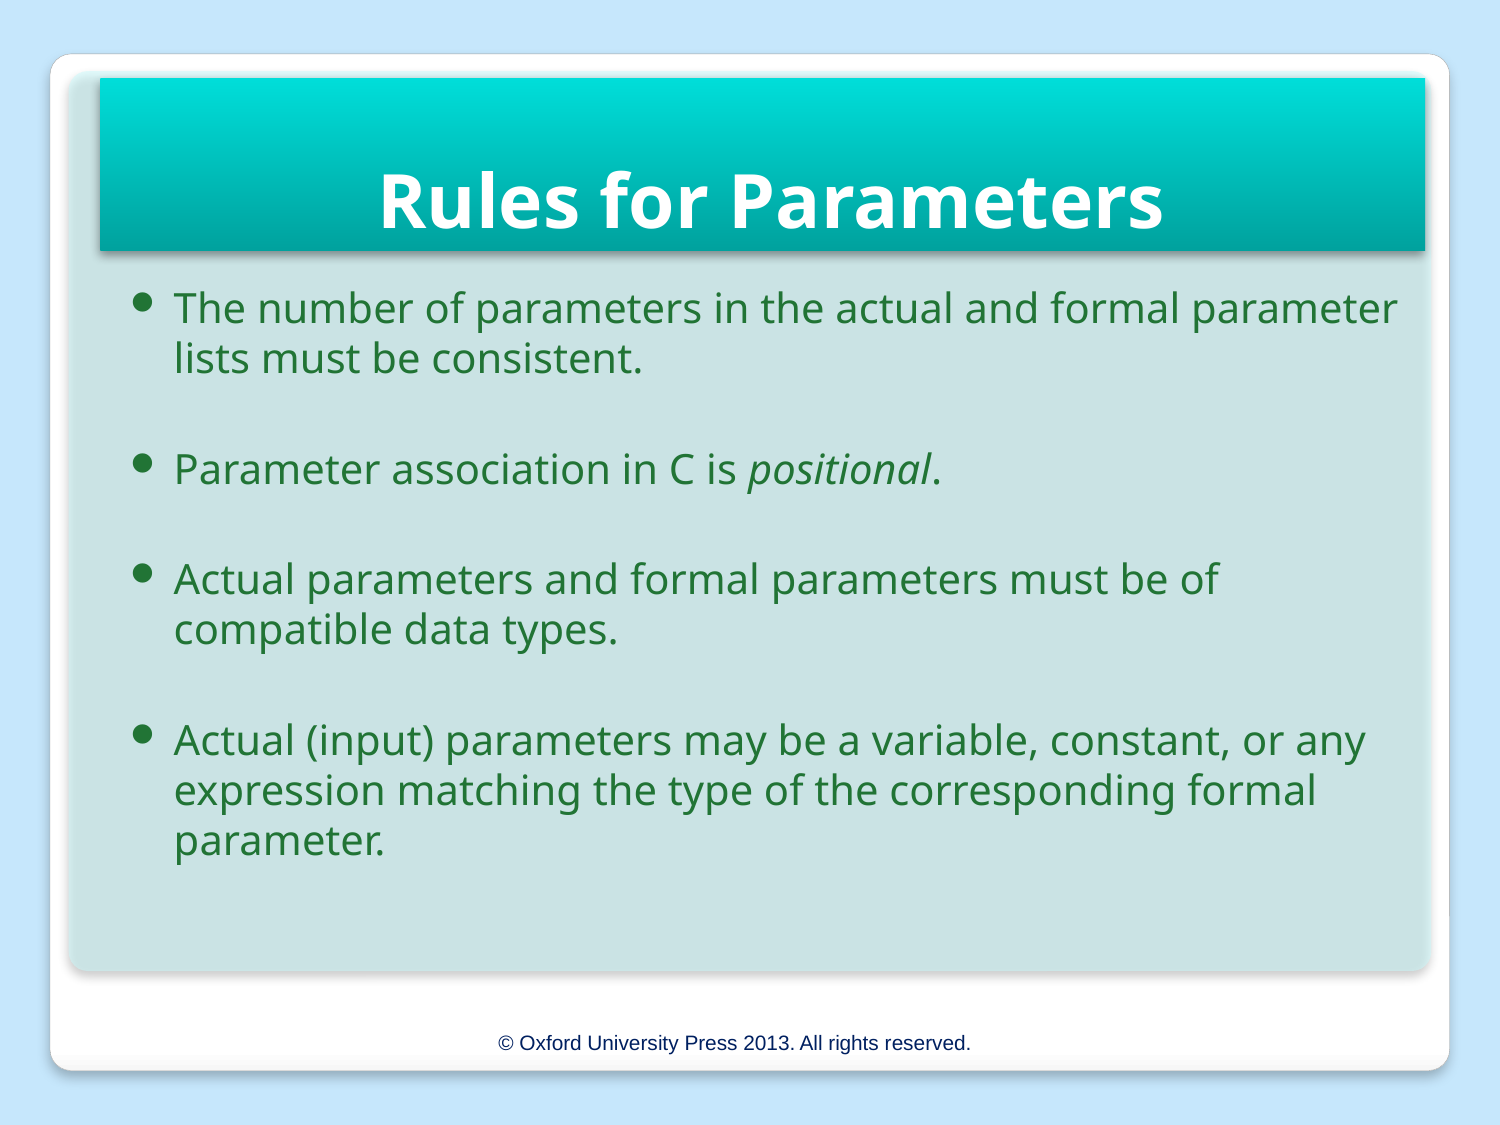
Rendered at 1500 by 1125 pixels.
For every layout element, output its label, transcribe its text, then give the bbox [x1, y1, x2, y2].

list The number of parameters in the actual and formal parameter lists must be consistent. Parameter association in C is positional. Actual parameters and formal parameters must be of compatible data types. Actual (input) parameters may be a variable, constant, or any expression matching the type of the corresponding formal parameter. [100, 266, 1443, 926]
footer © Oxford University Press 2013. All rights reserved. [100, 1002, 1370, 1063]
title Rules for Parameters [100, 78, 1443, 251]
